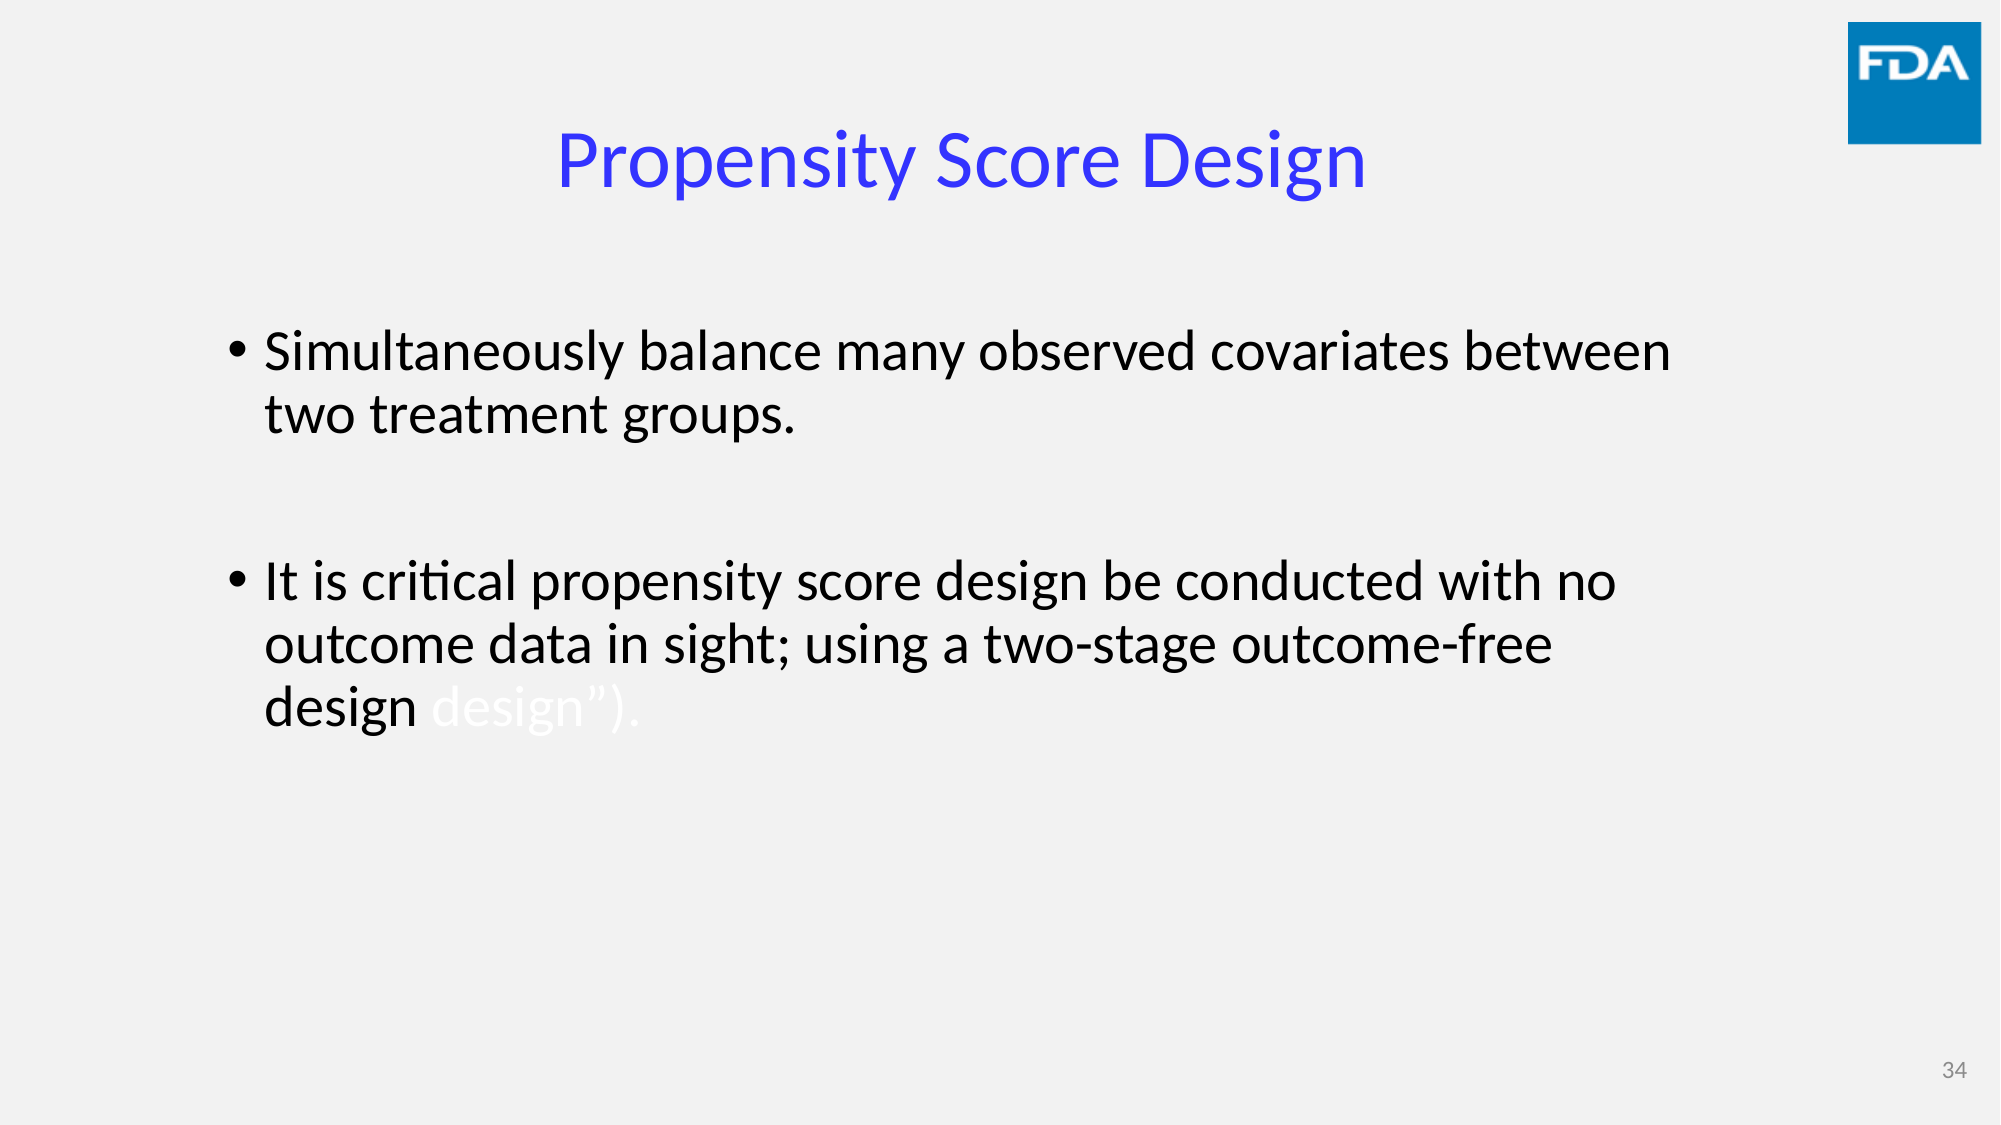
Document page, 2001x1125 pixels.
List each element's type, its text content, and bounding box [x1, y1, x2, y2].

picture [1859, 46, 1929, 80]
slide_number 34 [1532, 1038, 1983, 1099]
picture [1927, 46, 1968, 80]
picture [1848, 22, 1983, 146]
list Simultaneously balance many observed covariates between two treatment groups. It is critical propensity score design be conducted with no outcome data in sight; using a two-stage outcome-free design design”). [212, 312, 1725, 1033]
title Propensity Score Design [324, 51, 1600, 269]
